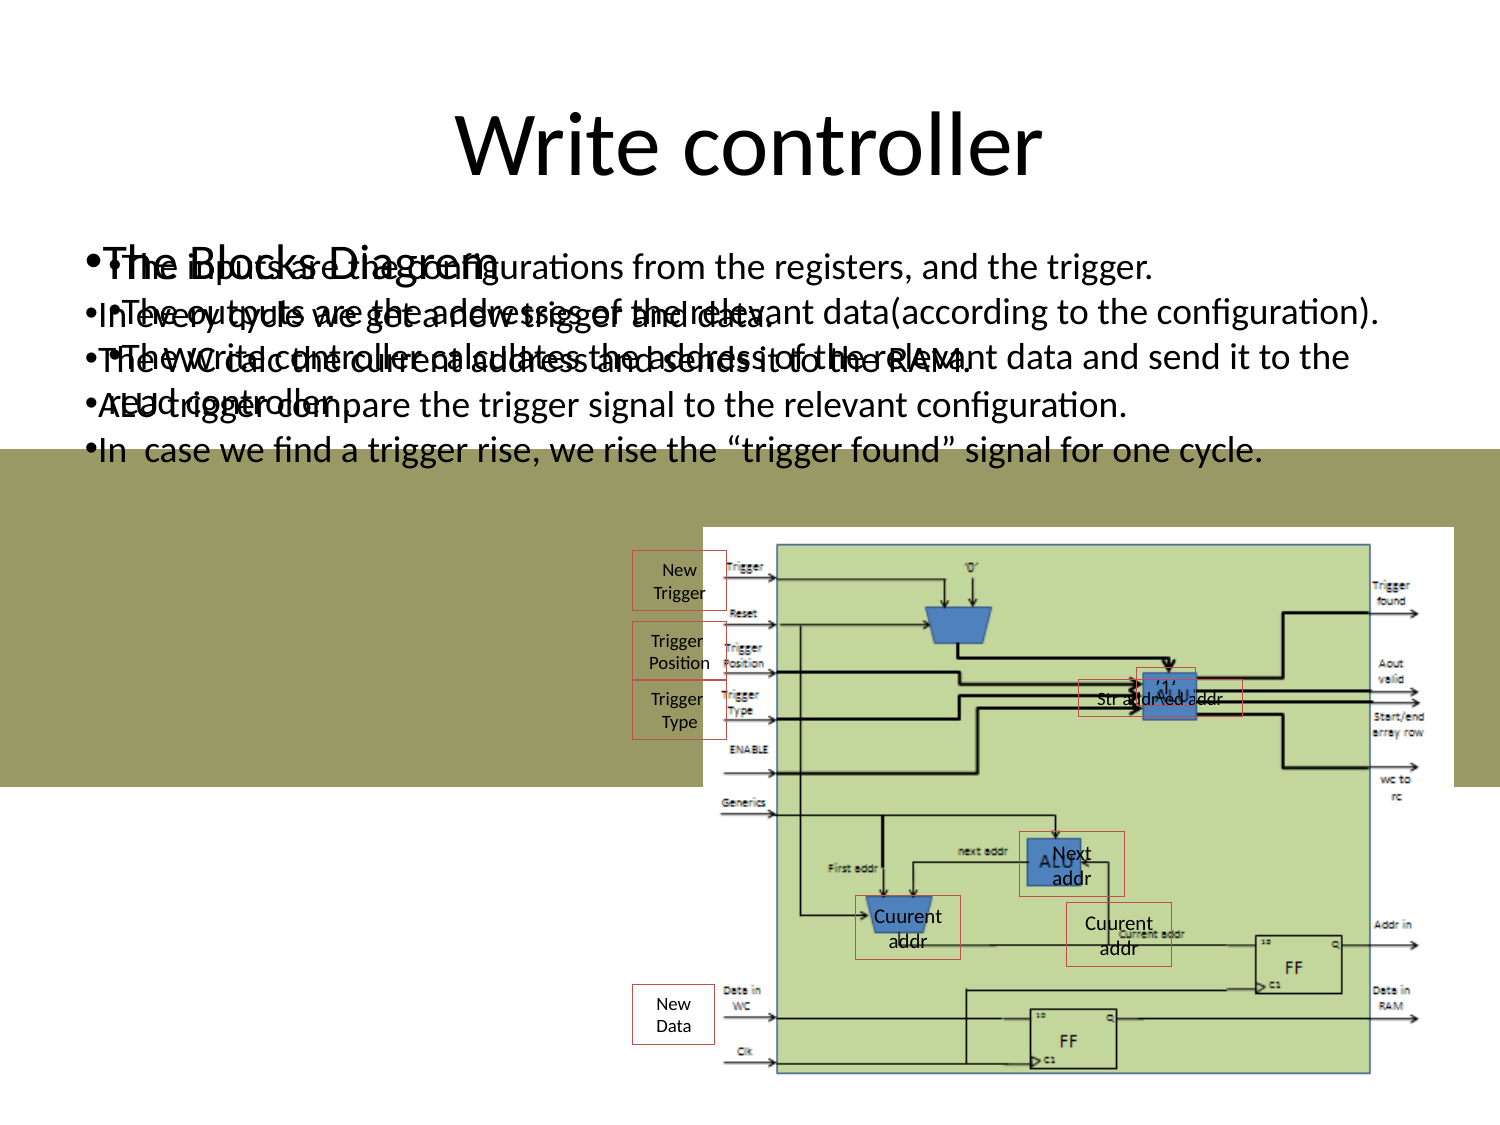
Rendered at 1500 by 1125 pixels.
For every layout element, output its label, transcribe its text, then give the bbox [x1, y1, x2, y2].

picture [0, 0, 1500, 1125]
text_box New Trigger [632, 550, 697, 611]
text_box The Blocks Diagrem In every cycle we get a new trigger and data. The WC calc the current address and sends it to the RAM. ALU trigger compare the trigger signal to the relevant configuration. In case we find a trigger rise, we rise the “trigger found” signal for one cycle. [70, 222, 1348, 478]
text_box The inputs are the configurations from the registers, and the trigger. The outputs are the addresses of the relevant data(according to the configuration). The write controller calculates the address of the relevant data and send it to the read controller . [1348, 234, 1418, 430]
text_box Trigger Type [632, 679, 697, 740]
text_box Trigger Position [632, 621, 697, 679]
title Write controller [75, 45, 1425, 233]
text_box New Data [632, 984, 697, 1045]
